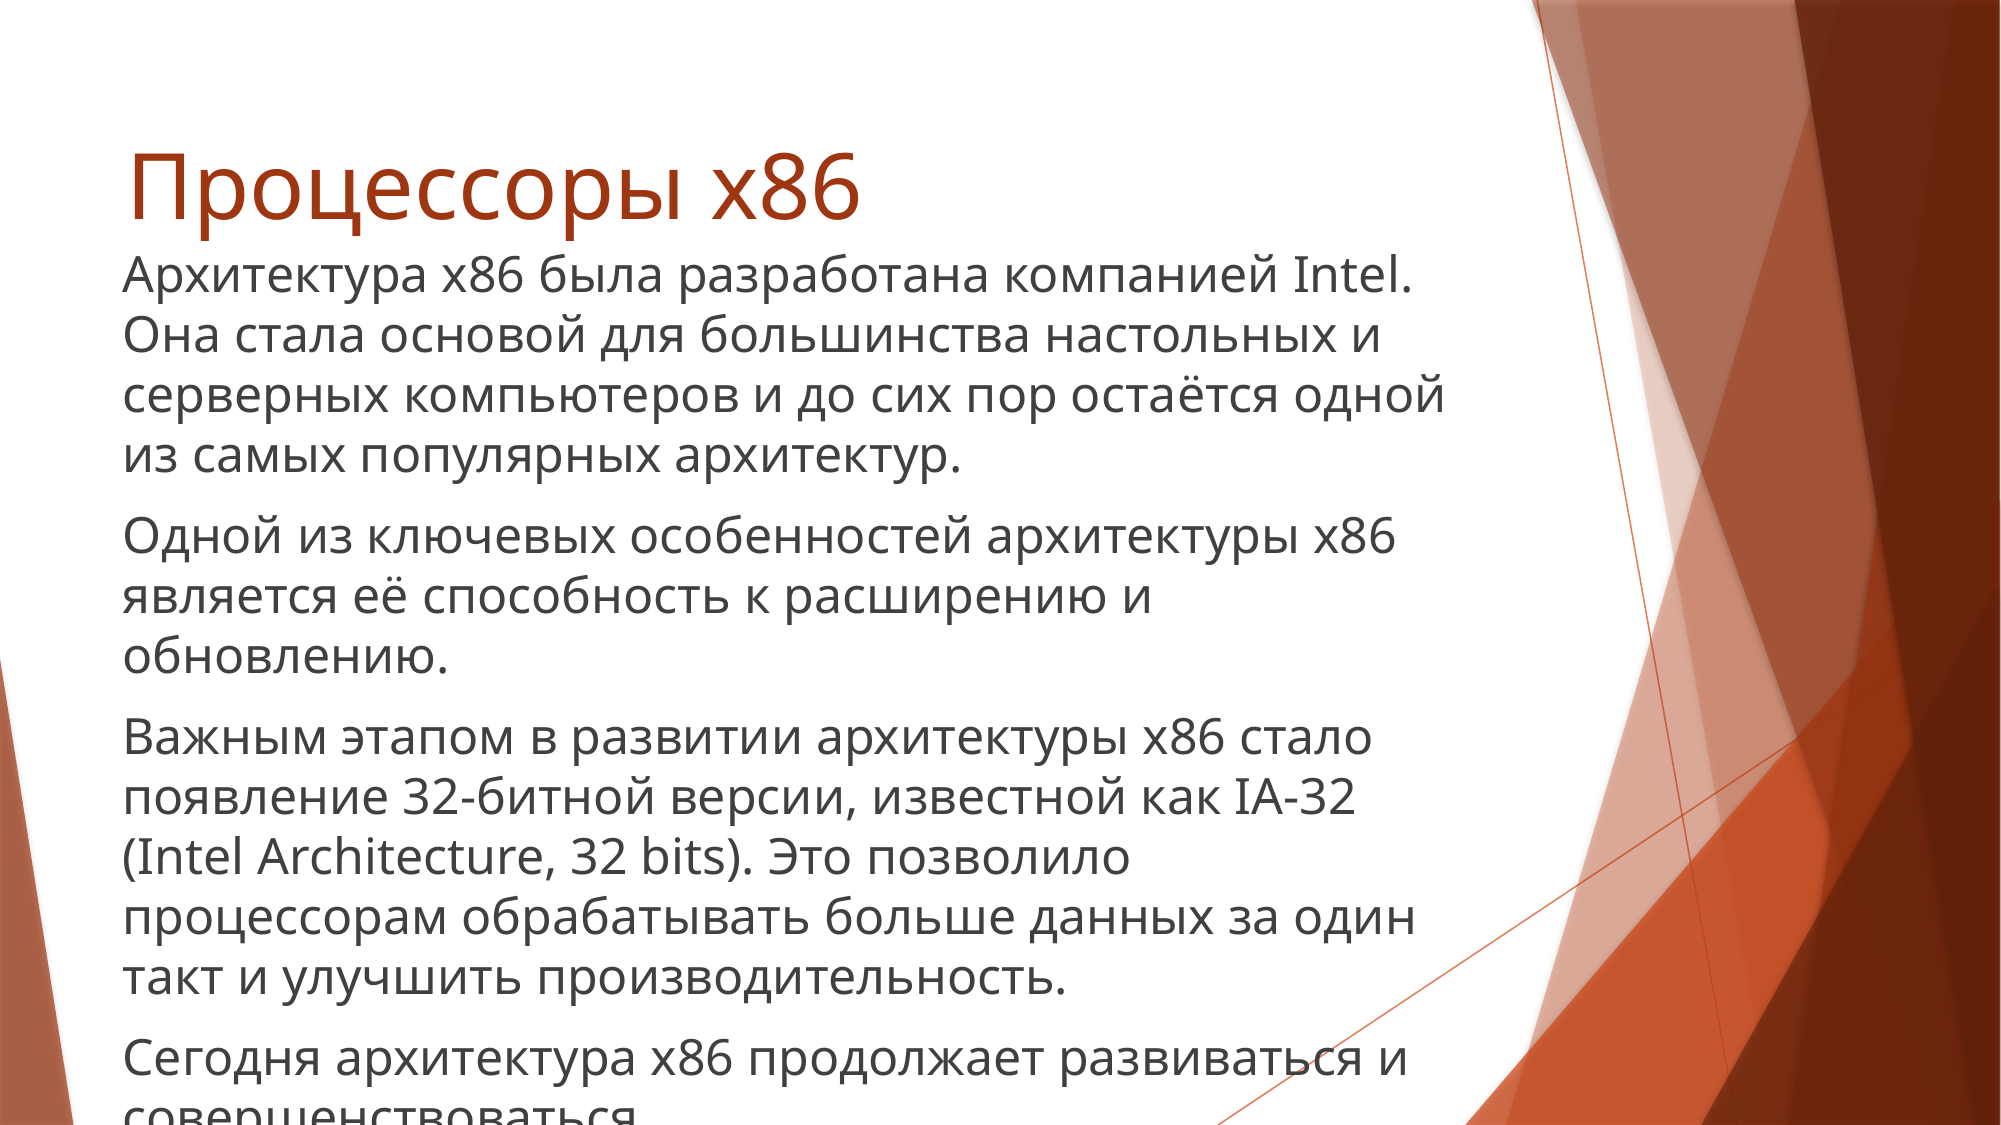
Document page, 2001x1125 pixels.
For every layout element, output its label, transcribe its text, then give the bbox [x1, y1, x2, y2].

title Процессоры x86 [111, 99, 1522, 266]
list Архитектура x86 была разработана компанией Intel. Она стала основой для большинства настольных и серверных компьютеров и до сих пор остаётся одной из самых популярных архитектур. Одной из ключевых особенностей архитектуры x86 является её способность к расширению и обновлению. Важным этапом в развитии архитектуры x86 стало появление 32-битной версии, известной как IA-32 (Intel Architecture, 32 bits). Это позволило процессорам обрабатывать больше данных за один такт и улучшить производительность. Сегодня архитектура x86 продолжает развиваться и совершенствоваться. [107, 265, 1466, 1123]
